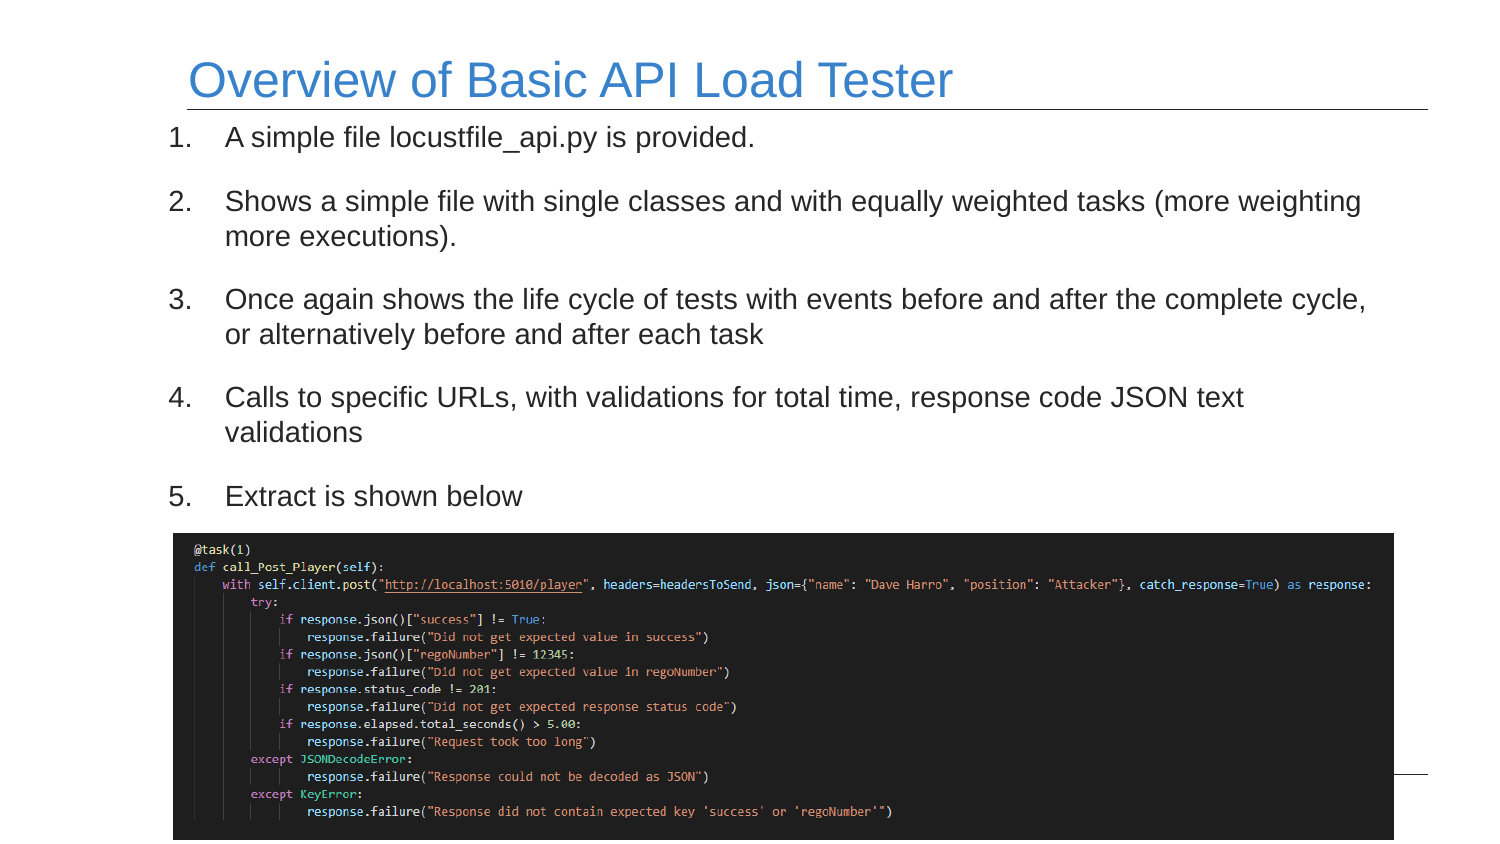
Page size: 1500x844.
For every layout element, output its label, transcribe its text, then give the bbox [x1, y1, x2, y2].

picture [173, 533, 1394, 840]
text_box A simple file locustfile_api.py is provided. Shows a simple file with single classes and with equally weighted tasks (more weighting more executions). Once again shows the life cycle of tests with events before and after the complete cycle, or alternatively before and after each task Calls to specific URLs, with validations for total time, response code JSON text validations Extract is shown below [153, 111, 1394, 666]
title Overview of Basic API Load Tester [173, 22, 1467, 140]
